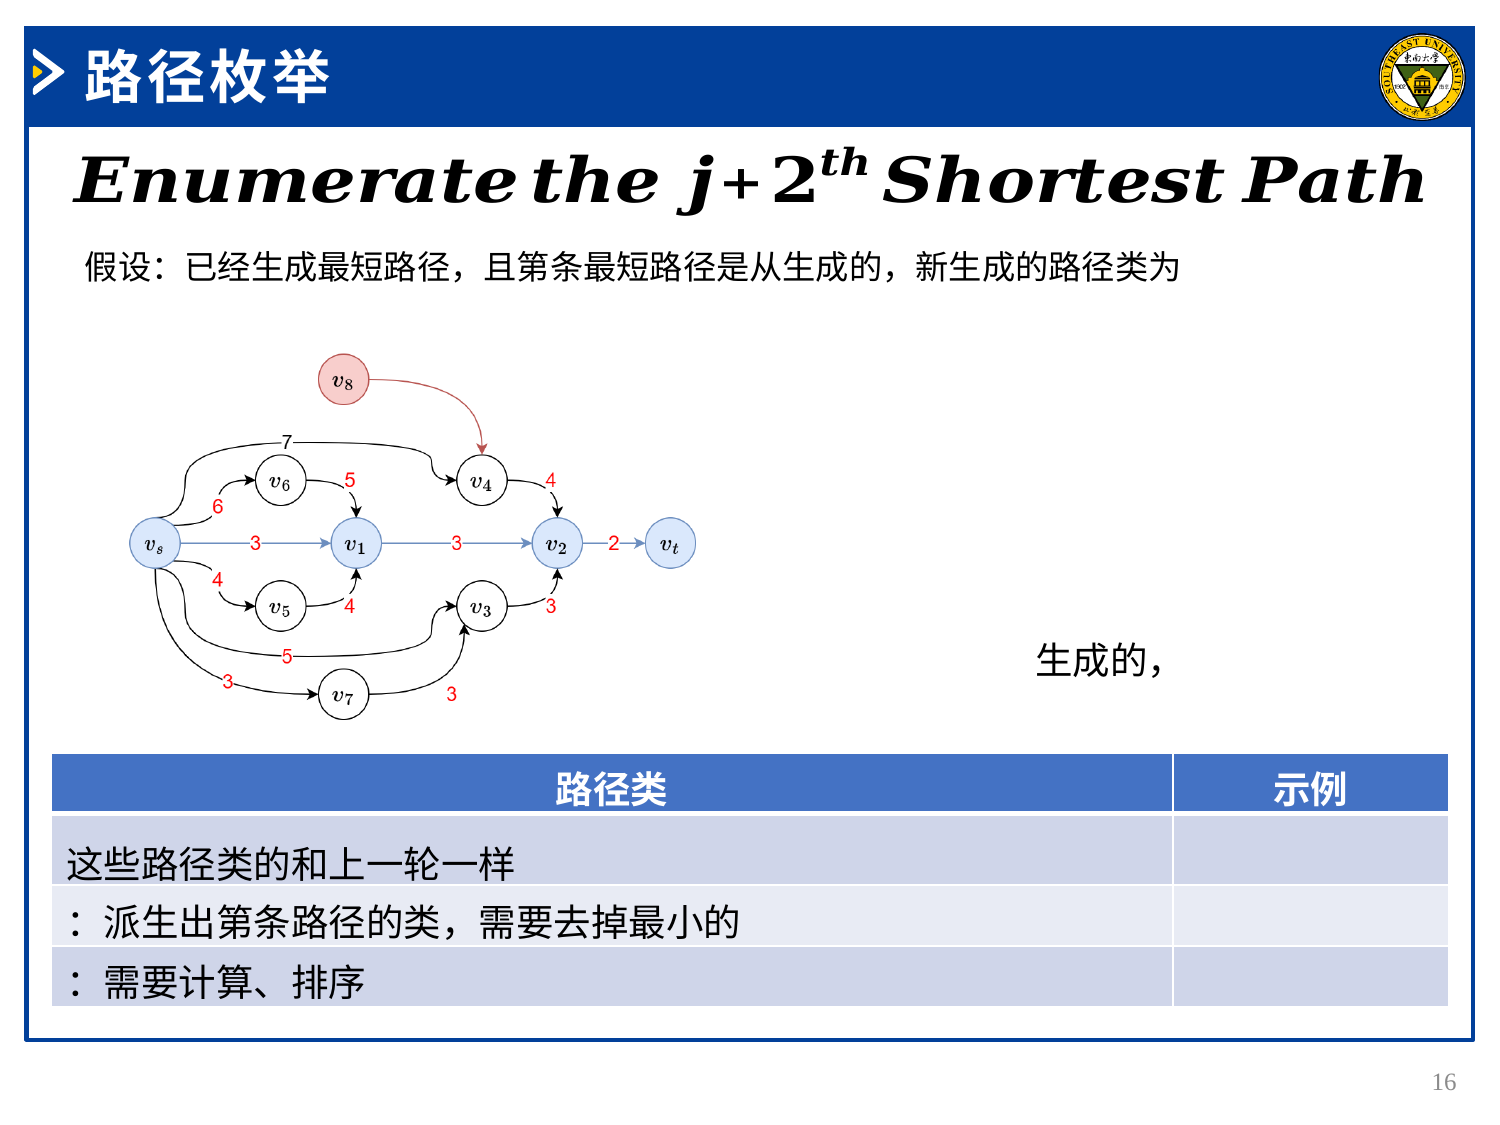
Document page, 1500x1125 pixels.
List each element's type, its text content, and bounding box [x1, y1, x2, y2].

picture [1378, 33, 1467, 121]
slide_number 16 [1382, 1051, 1472, 1111]
picture [129, 347, 696, 726]
